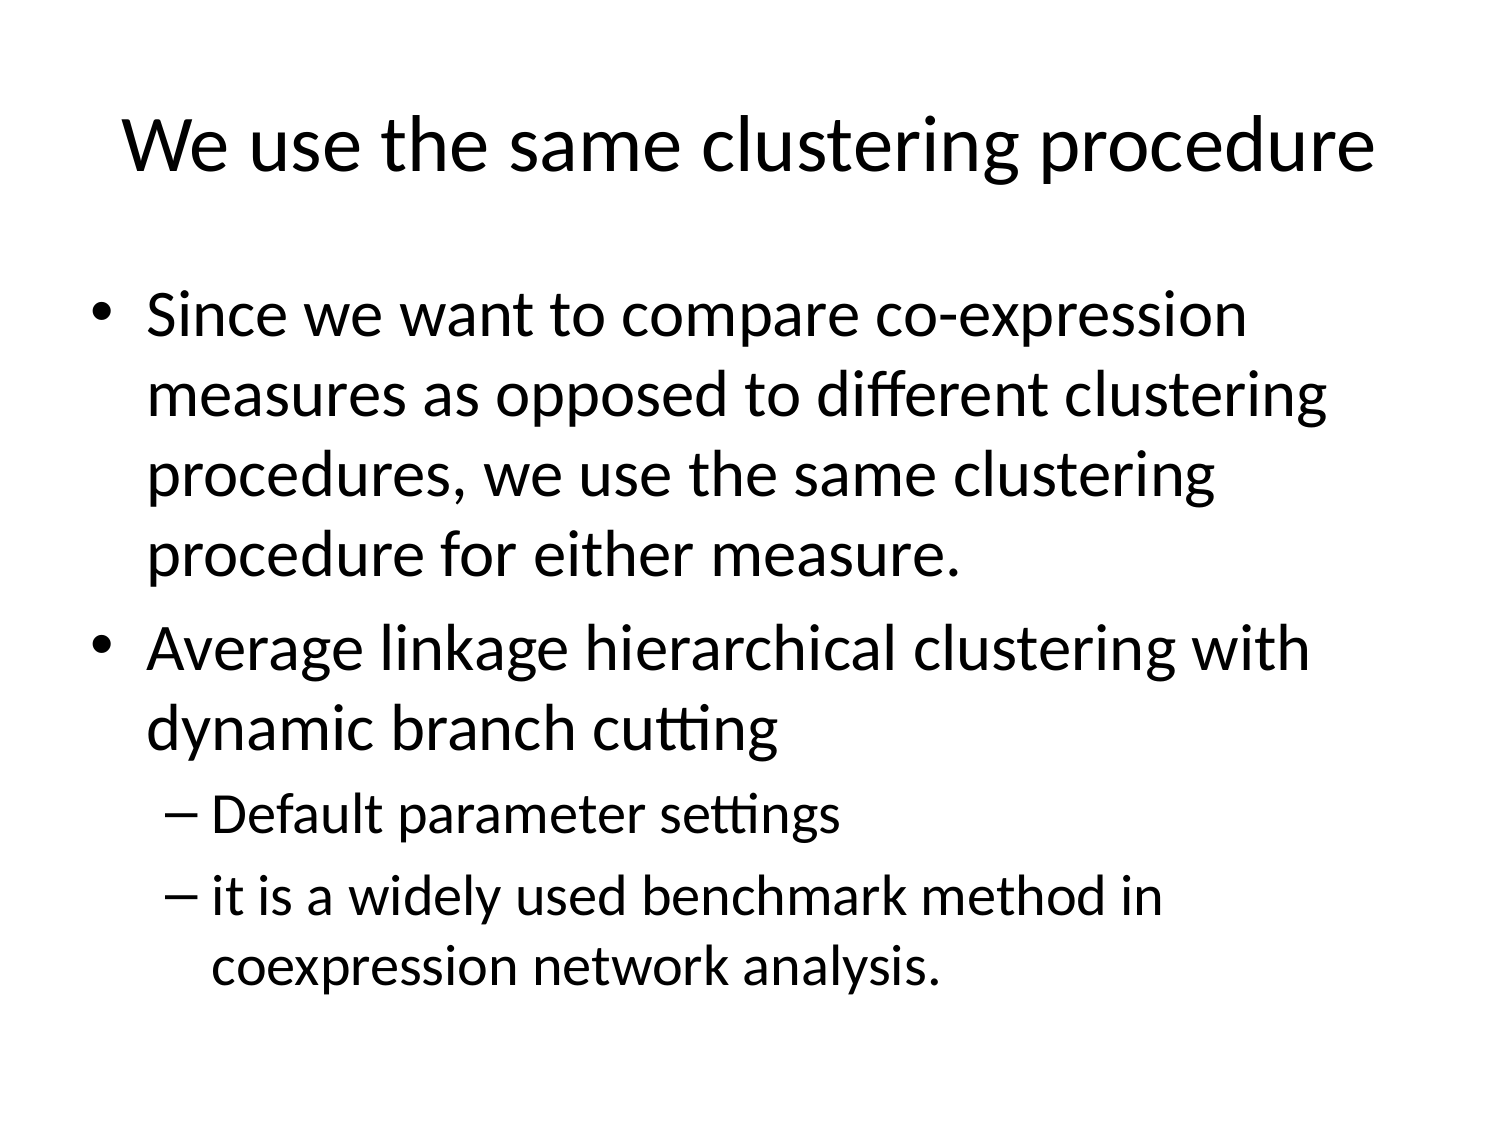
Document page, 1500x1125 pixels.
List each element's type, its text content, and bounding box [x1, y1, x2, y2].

title We use the same clustering procedure [75, 45, 1425, 233]
list Since we want to compare co-expression measures as opposed to different clustering procedures, we use the same clustering procedure for either measure. Average linkage hierarchical clustering with dynamic branch cutting Default parameter settings it is a widely used benchmark method in coexpression network analysis. [75, 262, 1425, 1005]
